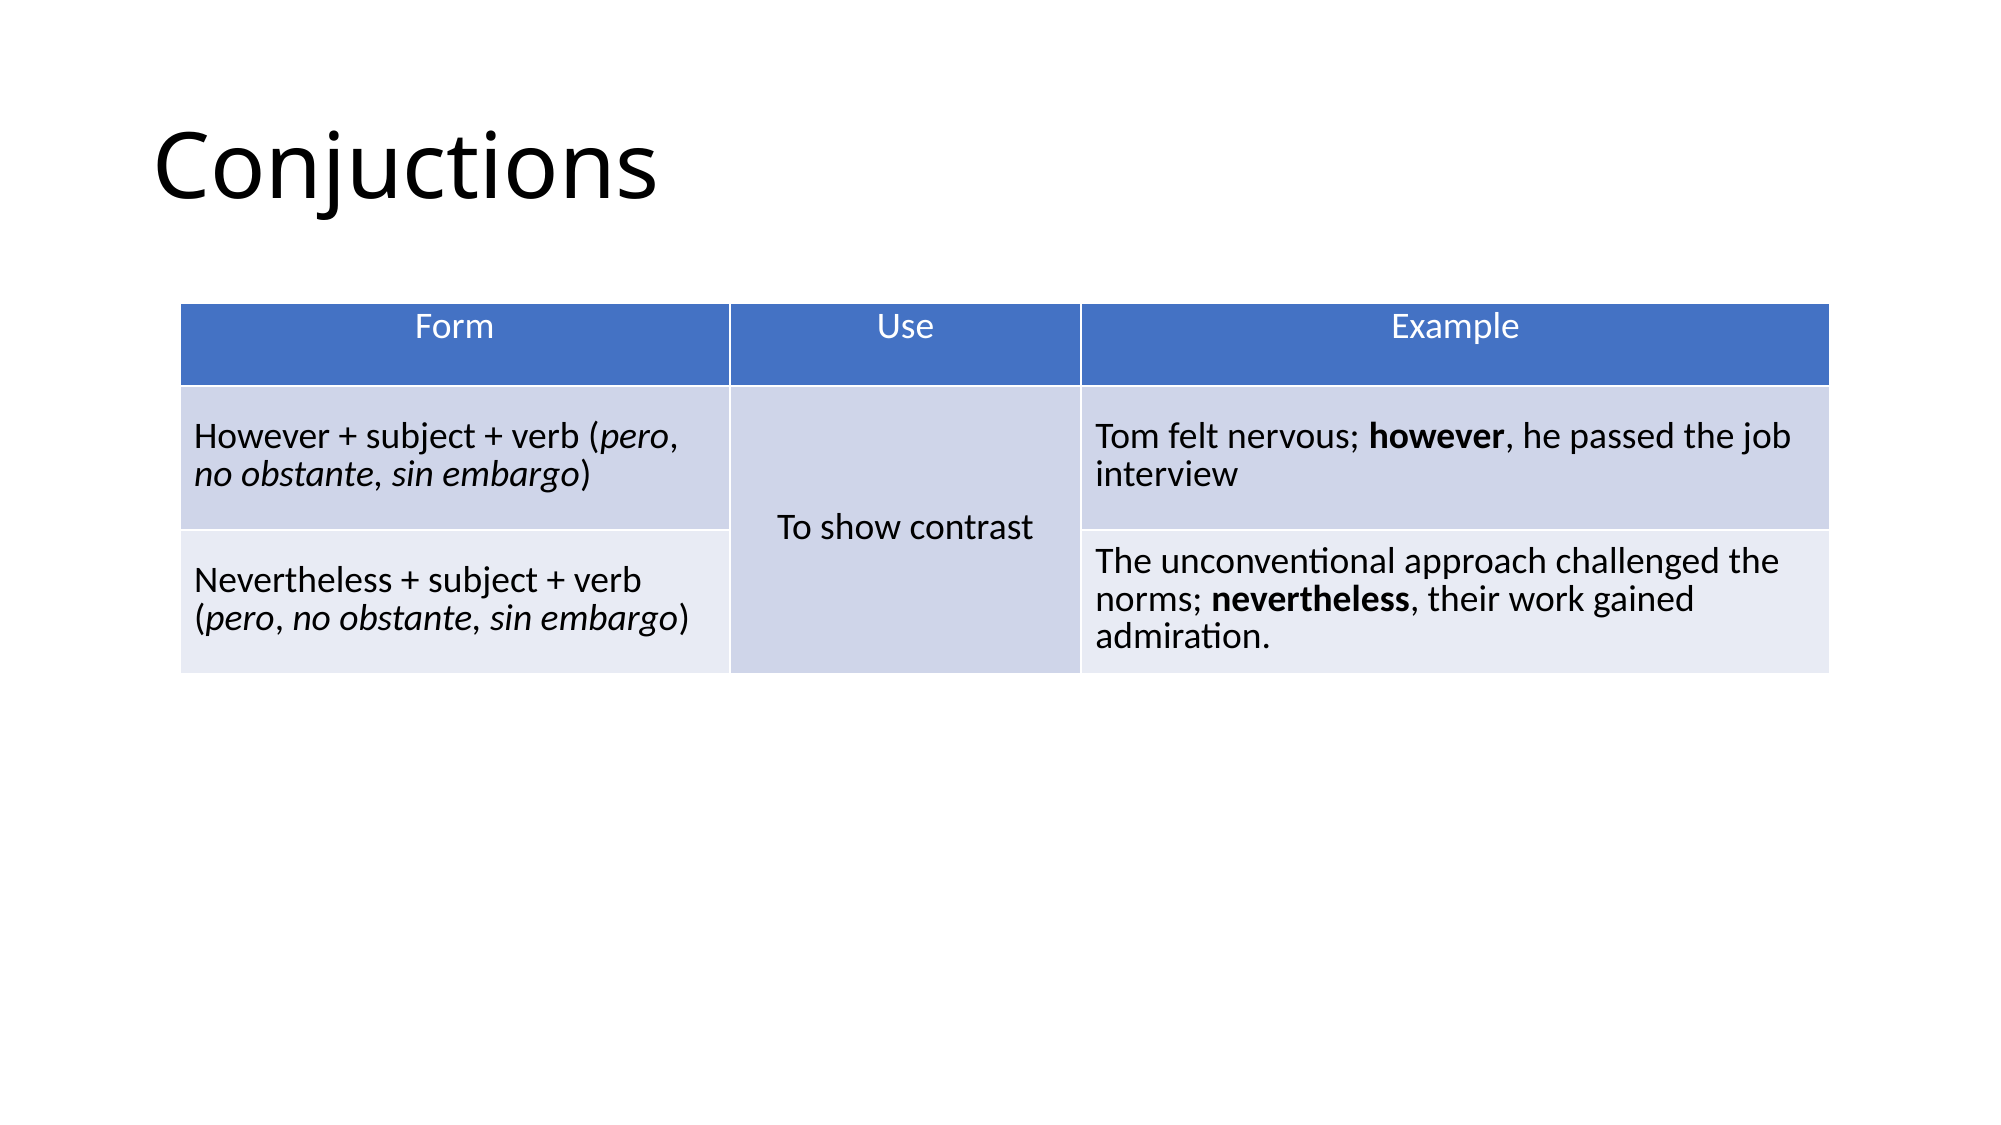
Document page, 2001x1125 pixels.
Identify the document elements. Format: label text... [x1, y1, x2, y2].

table_header Form [181, 304, 729, 385]
table_cell The unconventional approach challenged the norms; nevertheless, their work gained admiration. [1082, 531, 1829, 673]
table_header Example [1082, 304, 1829, 385]
table_header Use [731, 304, 1080, 385]
table_cell To show contrast [731, 387, 1080, 673]
title Conjuctions [137, 59, 1863, 278]
table_cell Nevertheless + subject + verb (pero, no obstante, sin embargo) [181, 531, 729, 673]
table_cell Tom felt nervous; however, he passed the job interview [1082, 387, 1829, 529]
table_cell However + subject + verb (pero, no obstante, sin embargo) [181, 387, 729, 529]
